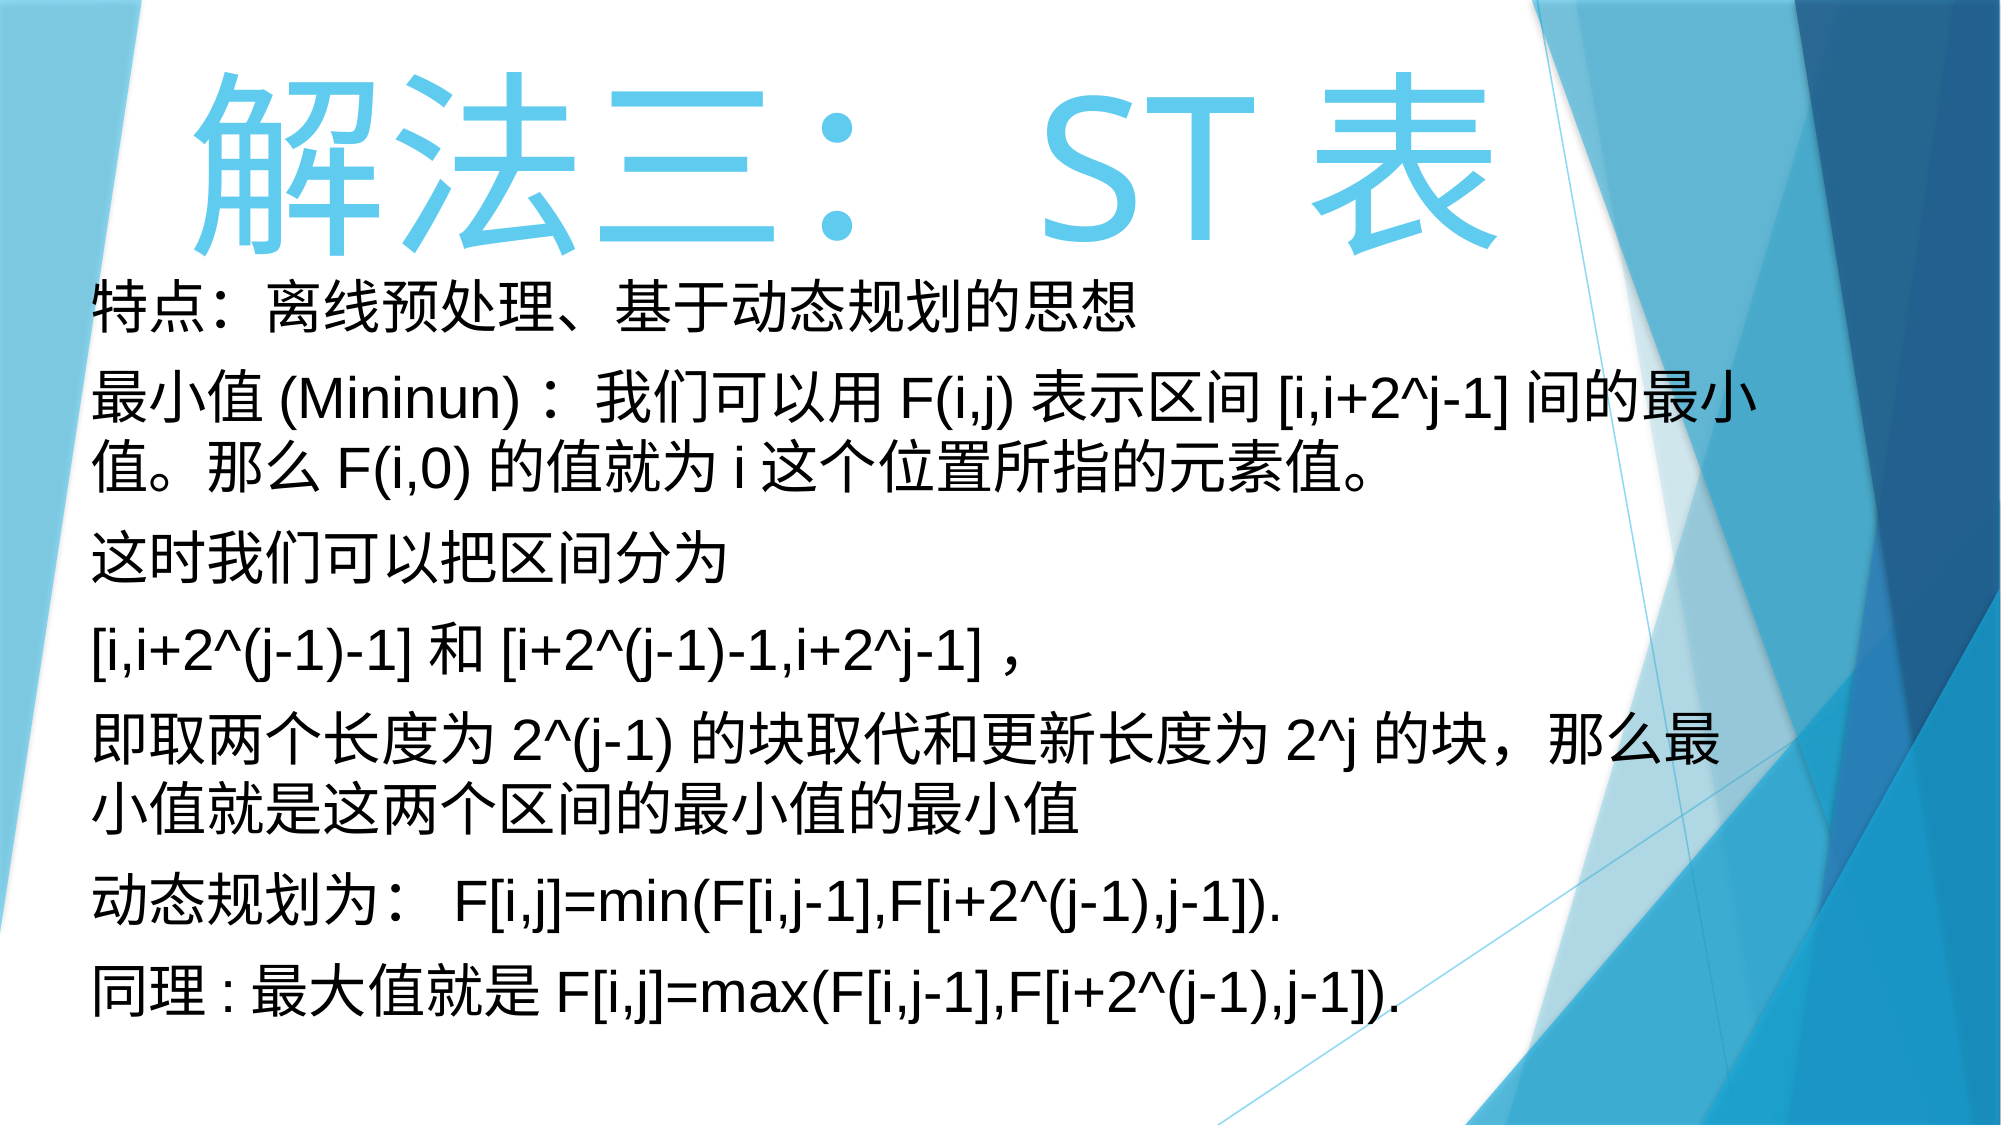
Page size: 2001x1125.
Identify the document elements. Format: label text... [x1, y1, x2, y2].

text_box 特点：离线预处理、基于动态规划的思想 最小值(Mininun)：我们可以用F(i,j)表示区间[i,i+2^j-1]间的最小值。那么F(i,0)的值就为i这个位置所指的元素值。 这时我们可以把区间分为 [i,i+2^(j-1)-1]和[i+2^(j-1)-1,i+2^j-1]， 即取两个长度为2^(j-1)的块取代和更新长度为2^j的块，那么最小值就是这两个区间的最小值的最小值 动态规划为：F[i,j]=min(F[i,j-1],F[i+2^(j-1),j-1]). 同理:最大值就是F[i,j]=max(F[i,j-1],F[i+2^(j-1),j-1]). [74, 262, 1779, 1078]
title 解法三：ST表 [171, 18, 1522, 262]
